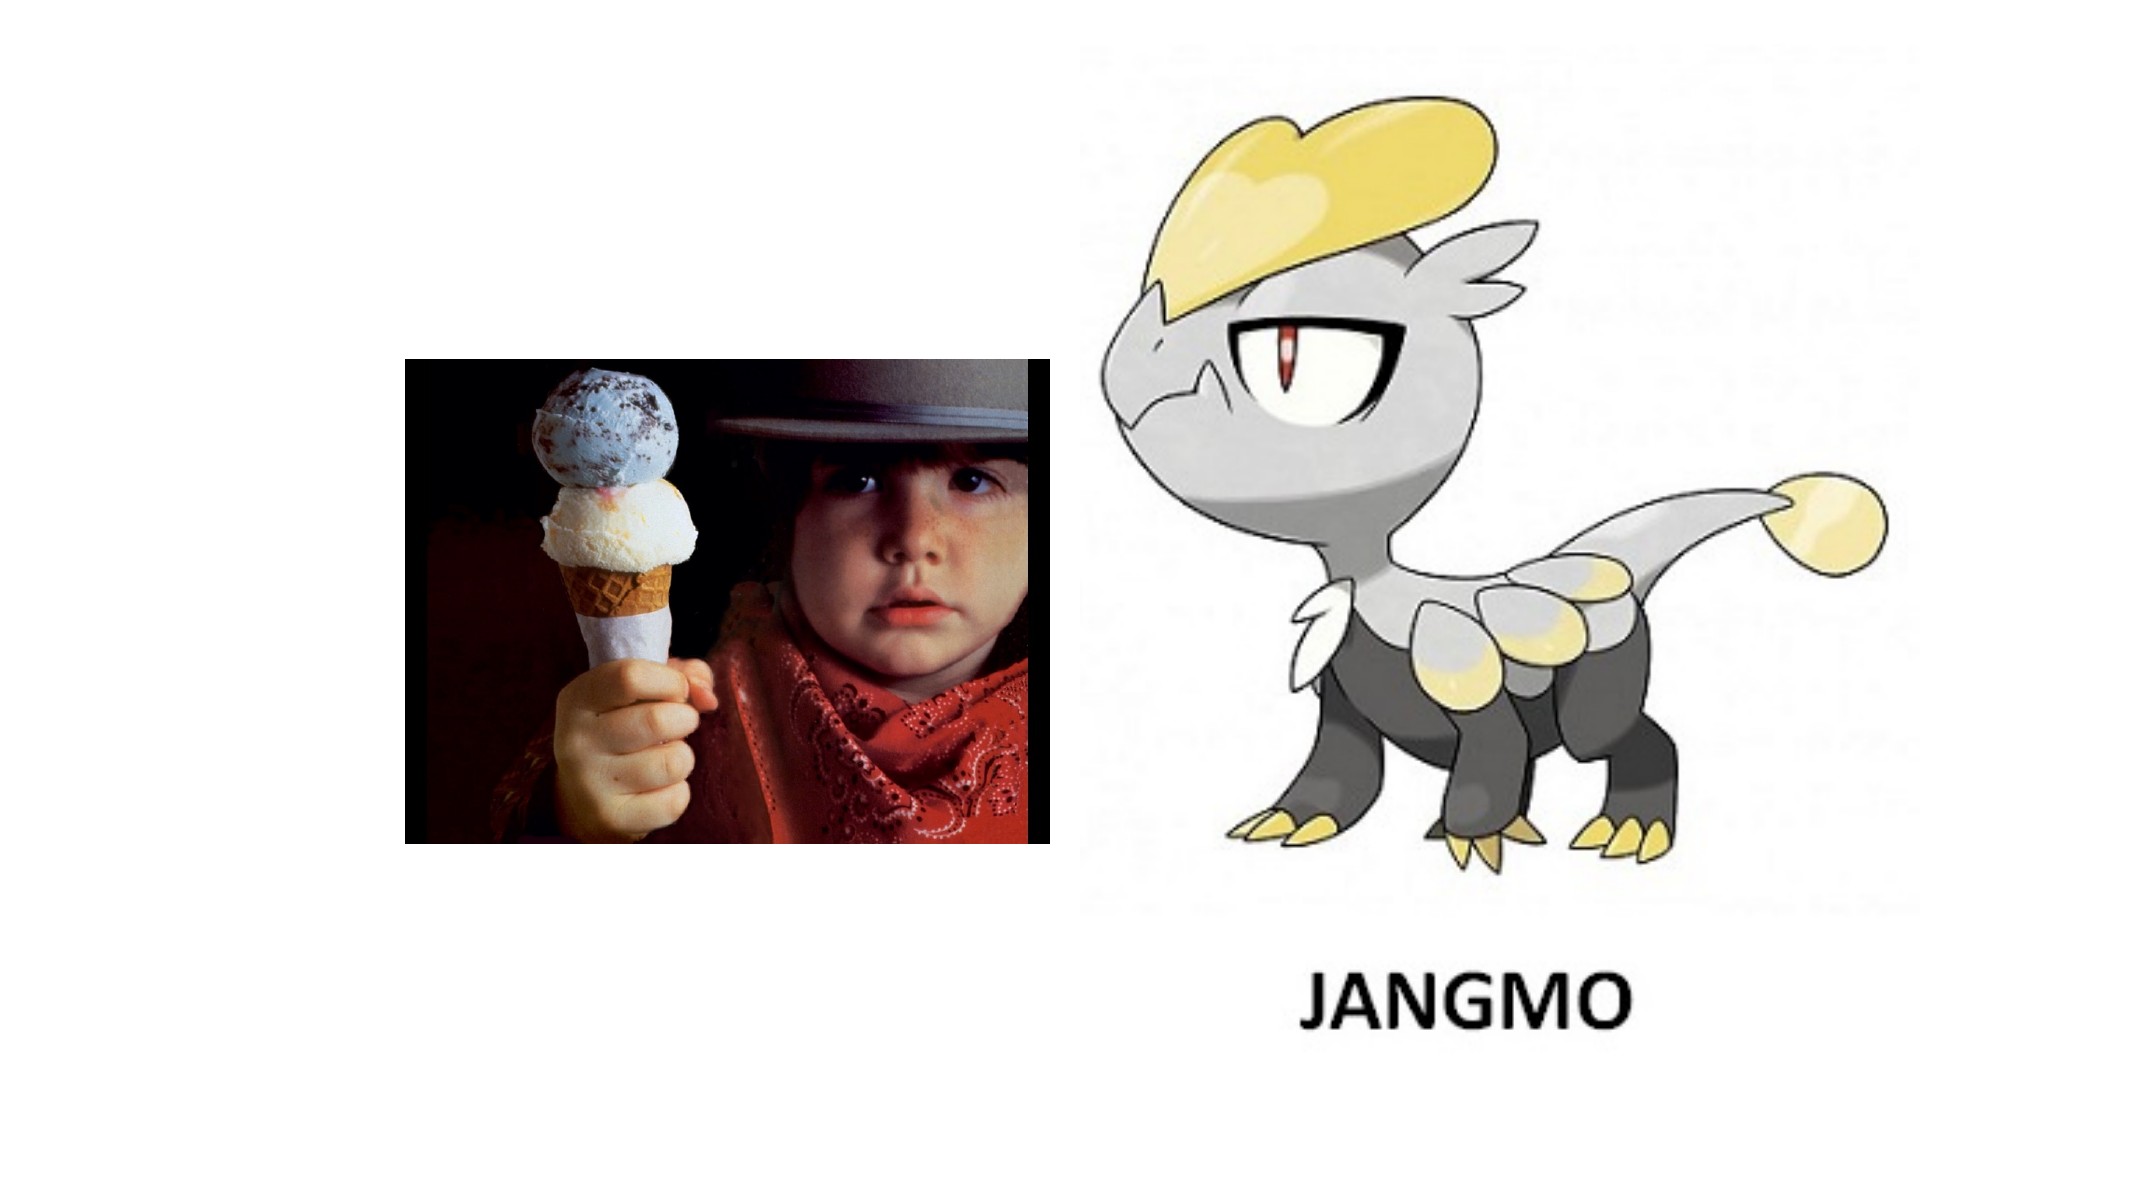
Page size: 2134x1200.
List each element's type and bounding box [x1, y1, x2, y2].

picture [404, 359, 1050, 844]
picture [1079, 44, 1920, 1170]
